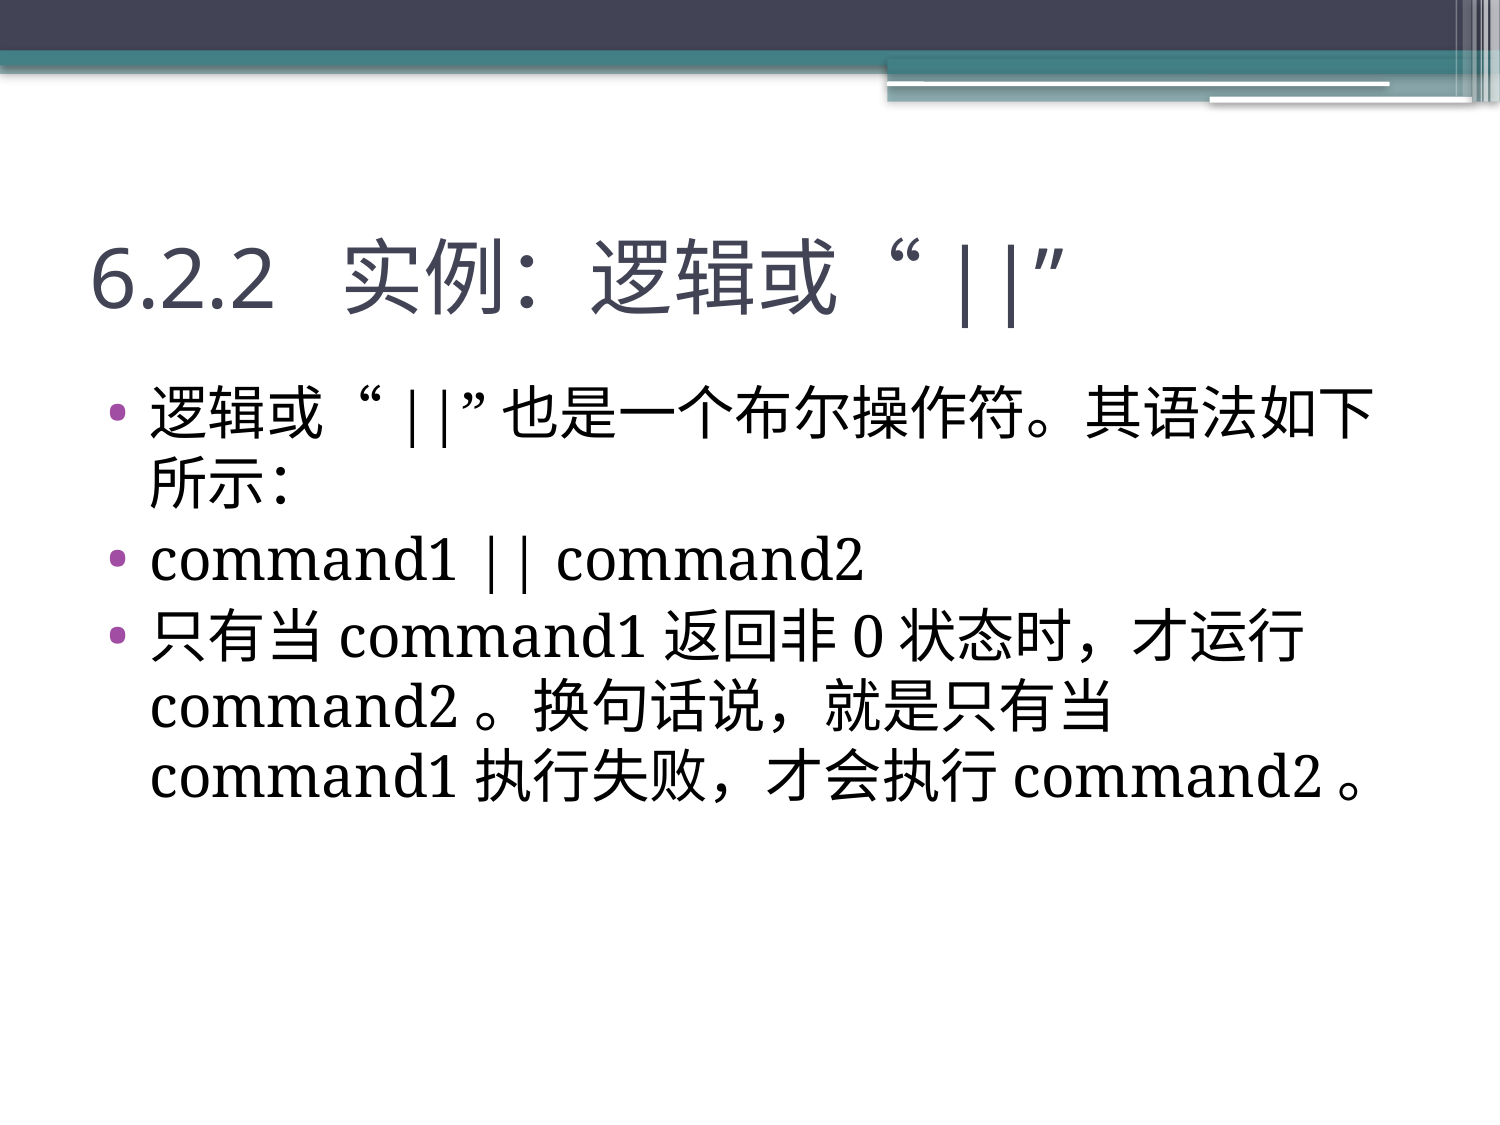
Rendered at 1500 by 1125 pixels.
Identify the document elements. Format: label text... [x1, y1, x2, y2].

title 6.2.2 实例：逻辑或“||” [75, 187, 1425, 363]
list 逻辑或“||”也是一个布尔操作符。其语法如下所示： command1 || command2 只有当command1返回非0状态时，才运行command2。换句话说，就是只有当command1执行失败，才会执行command2。 [75, 368, 1425, 1079]
